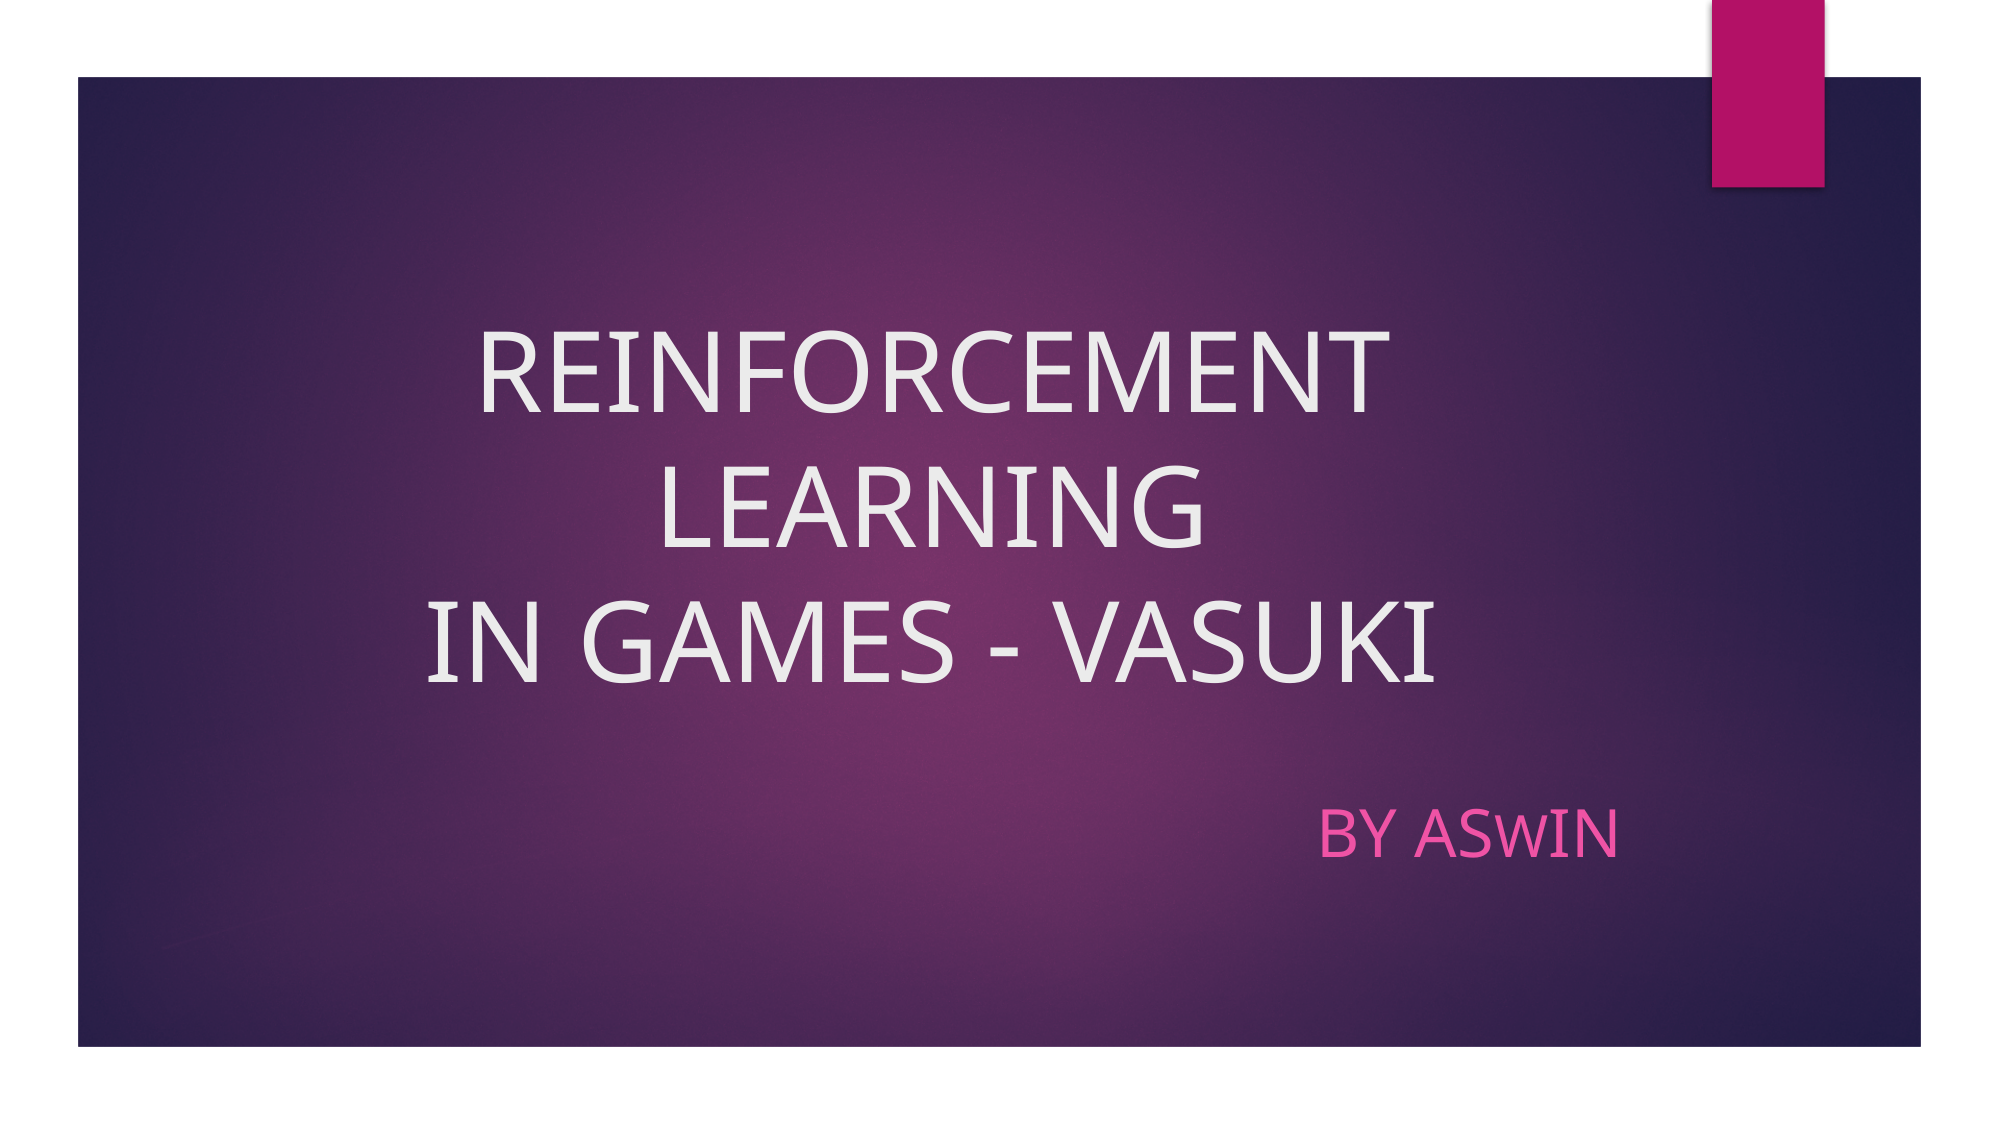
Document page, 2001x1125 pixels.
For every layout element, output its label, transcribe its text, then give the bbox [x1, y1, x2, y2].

subtitle BY ASWIN [189, 783, 1638, 925]
title REINFORCEMENT LEARNING IN GAMES - VASUKI [208, 273, 1657, 713]
